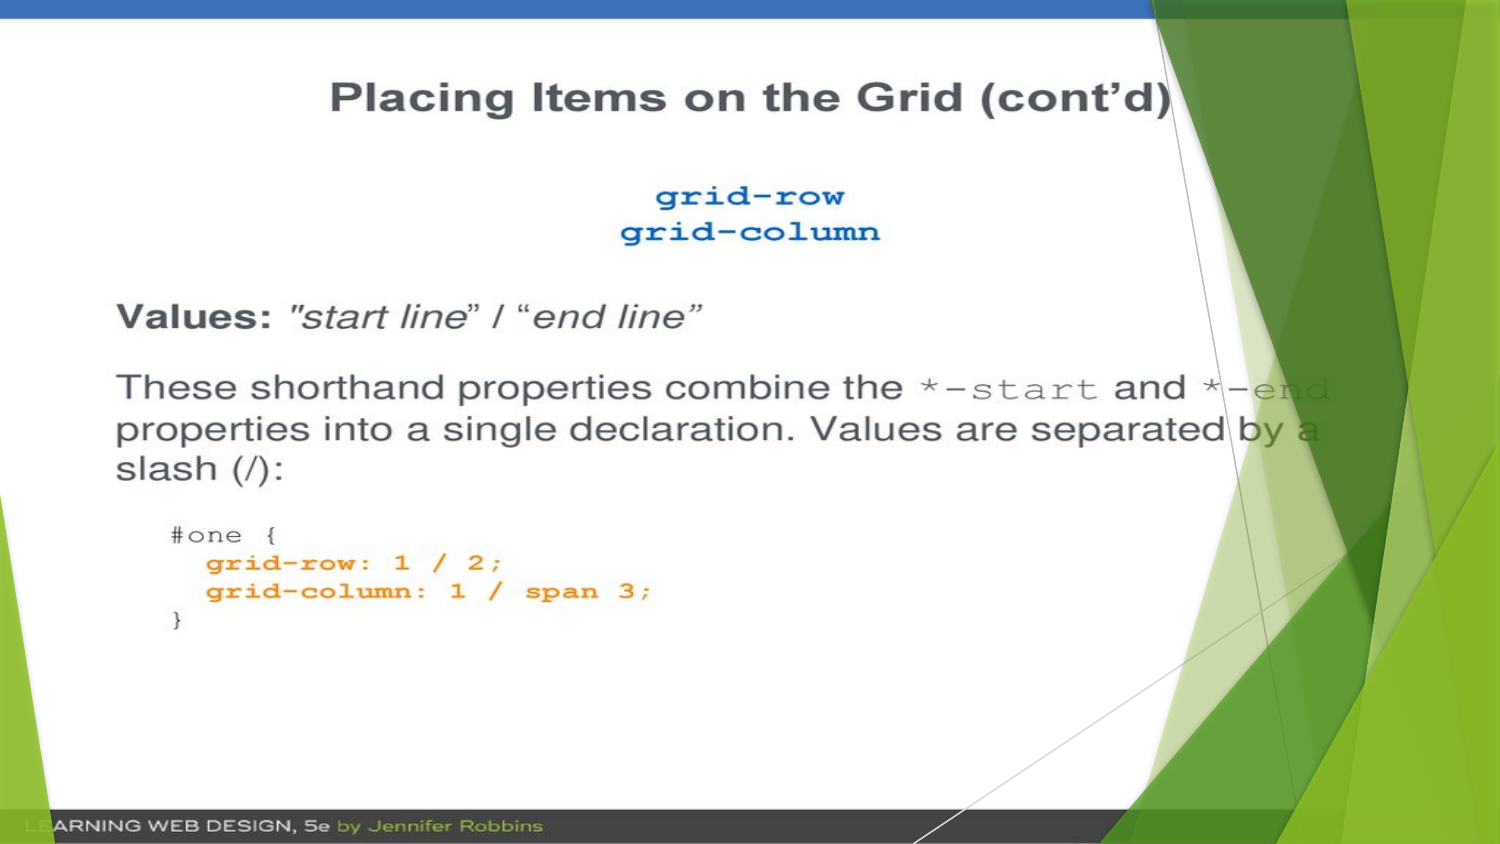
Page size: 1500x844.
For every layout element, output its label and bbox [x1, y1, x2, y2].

picture [916, 667, 1181, 844]
picture [0, 0, 1237, 844]
picture [1161, 37, 1255, 474]
